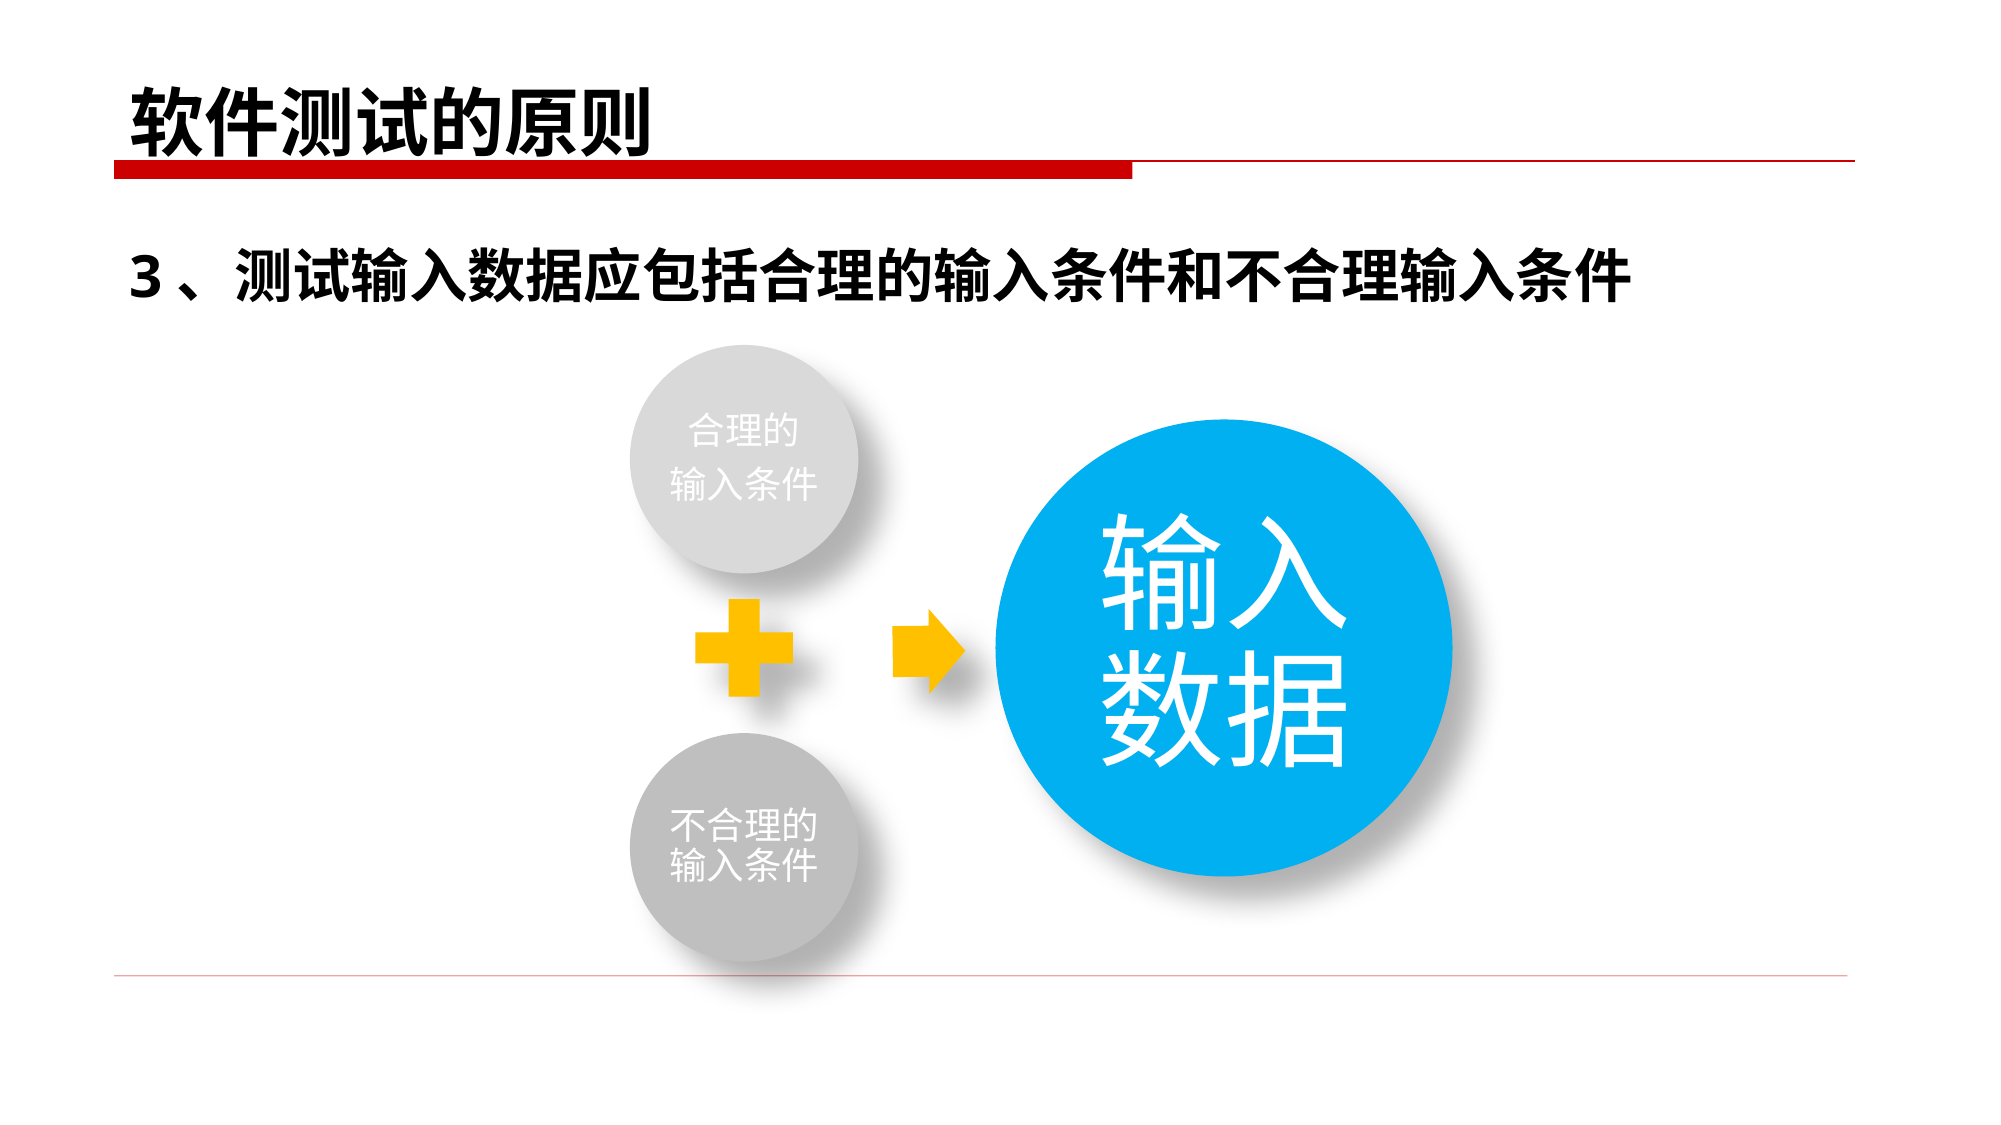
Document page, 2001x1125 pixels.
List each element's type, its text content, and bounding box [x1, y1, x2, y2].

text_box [427, 334, 1655, 962]
list 3、测试输入数据应包括合理的输入条件和不合理输入条件 [114, 196, 1865, 897]
title 软件测试的原则 [114, 54, 1865, 173]
